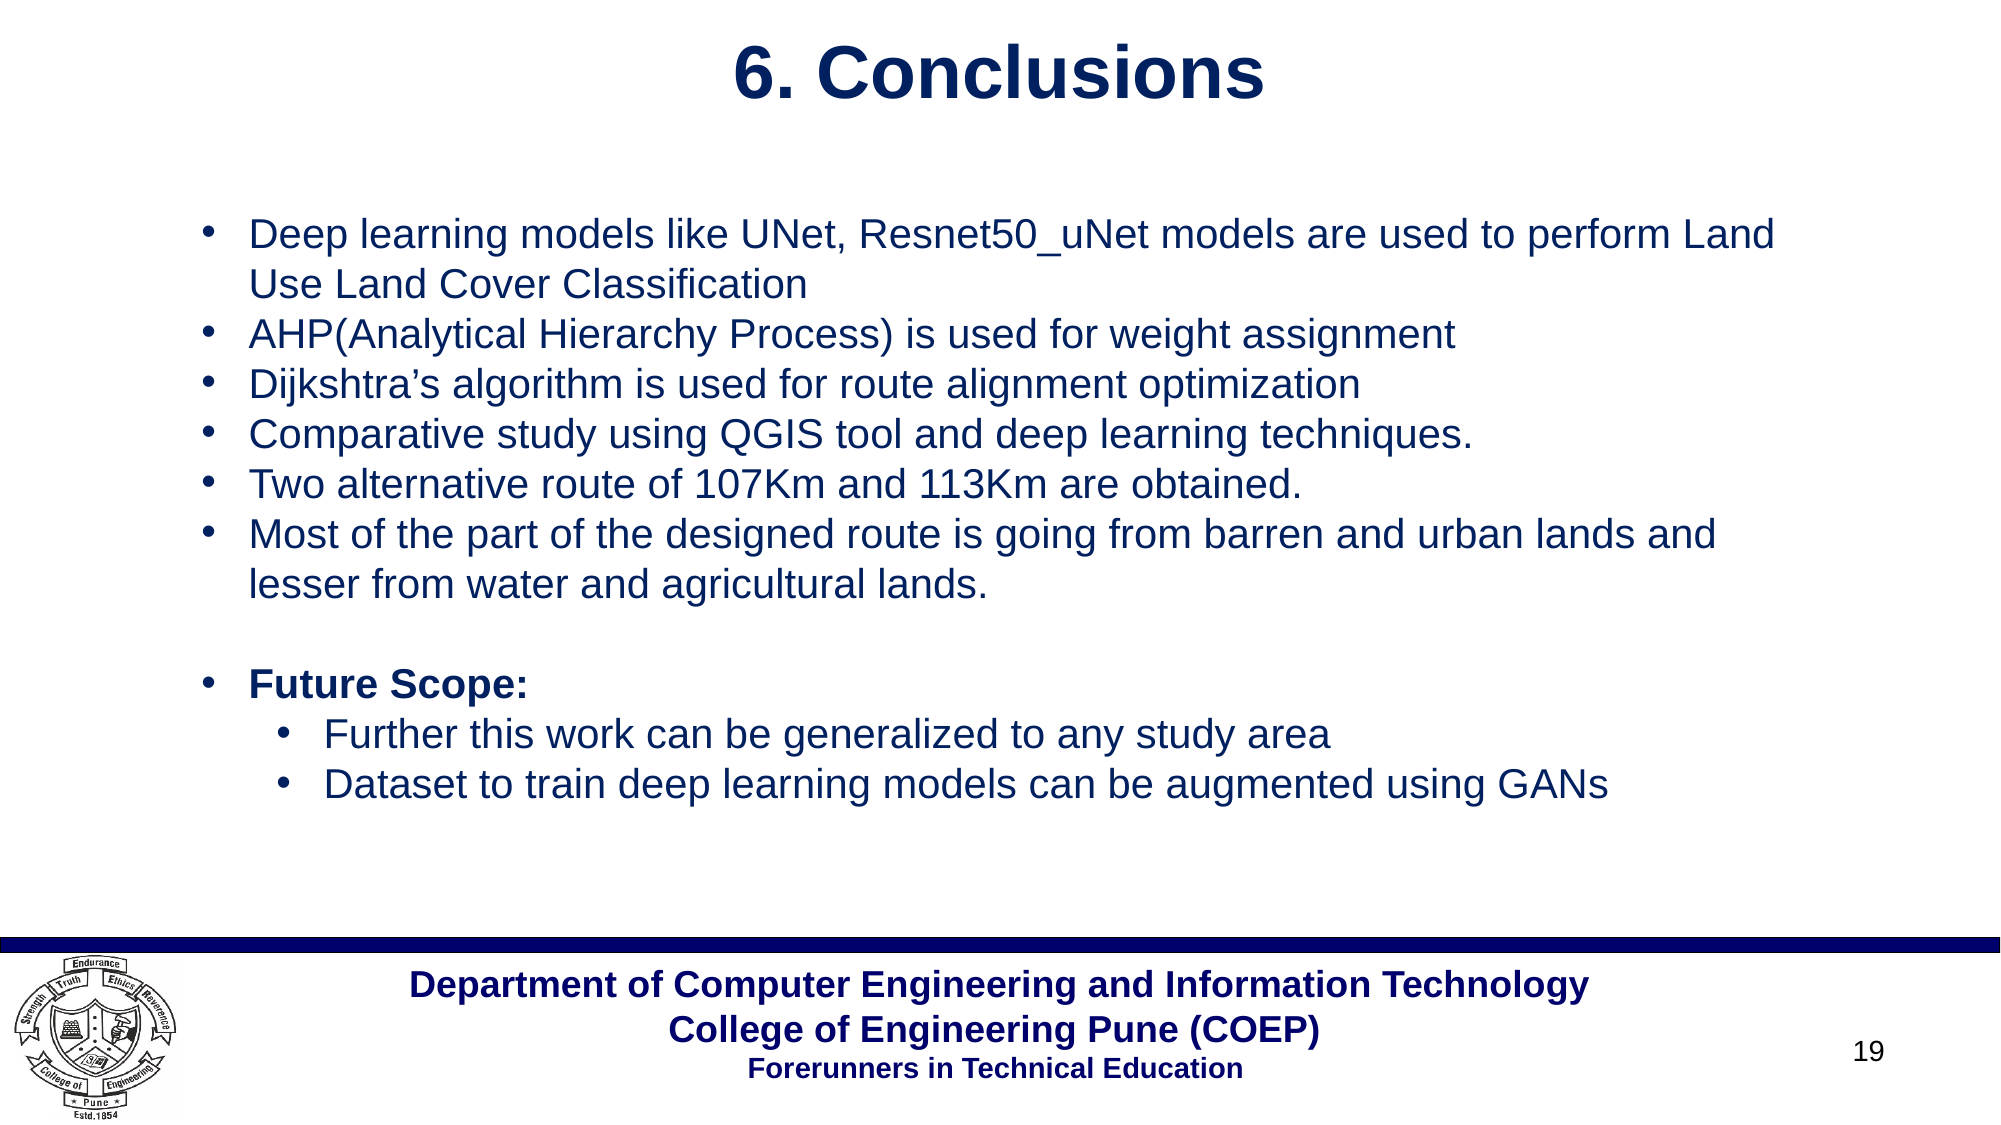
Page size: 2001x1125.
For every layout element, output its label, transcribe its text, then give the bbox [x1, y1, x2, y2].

picture [12, 954, 178, 1120]
slide_number 19 [1466, 1024, 1901, 1103]
text_box Deep learning models like UNet, Resnet50_uNet models are used to perform Land Use Land Cover Classification AHP(Analytical Hierarchy Process) is used for weight assignment Dijkshtra’s algorithm is used for route alignment optimization Comparative study using QGIS tool and deep learning techniques. Two alternative route of 107Km and 113Km are obtained. Most of the part of the designed route is going from barren and urban lands and lesser from water and agricultural lands. Future Scope: Further this work can be generalized to any study area Dataset to train deep learning models can be augmented using GANs [186, 198, 1815, 815]
text_box 6. Conclusions [0, 0, 2000, 138]
